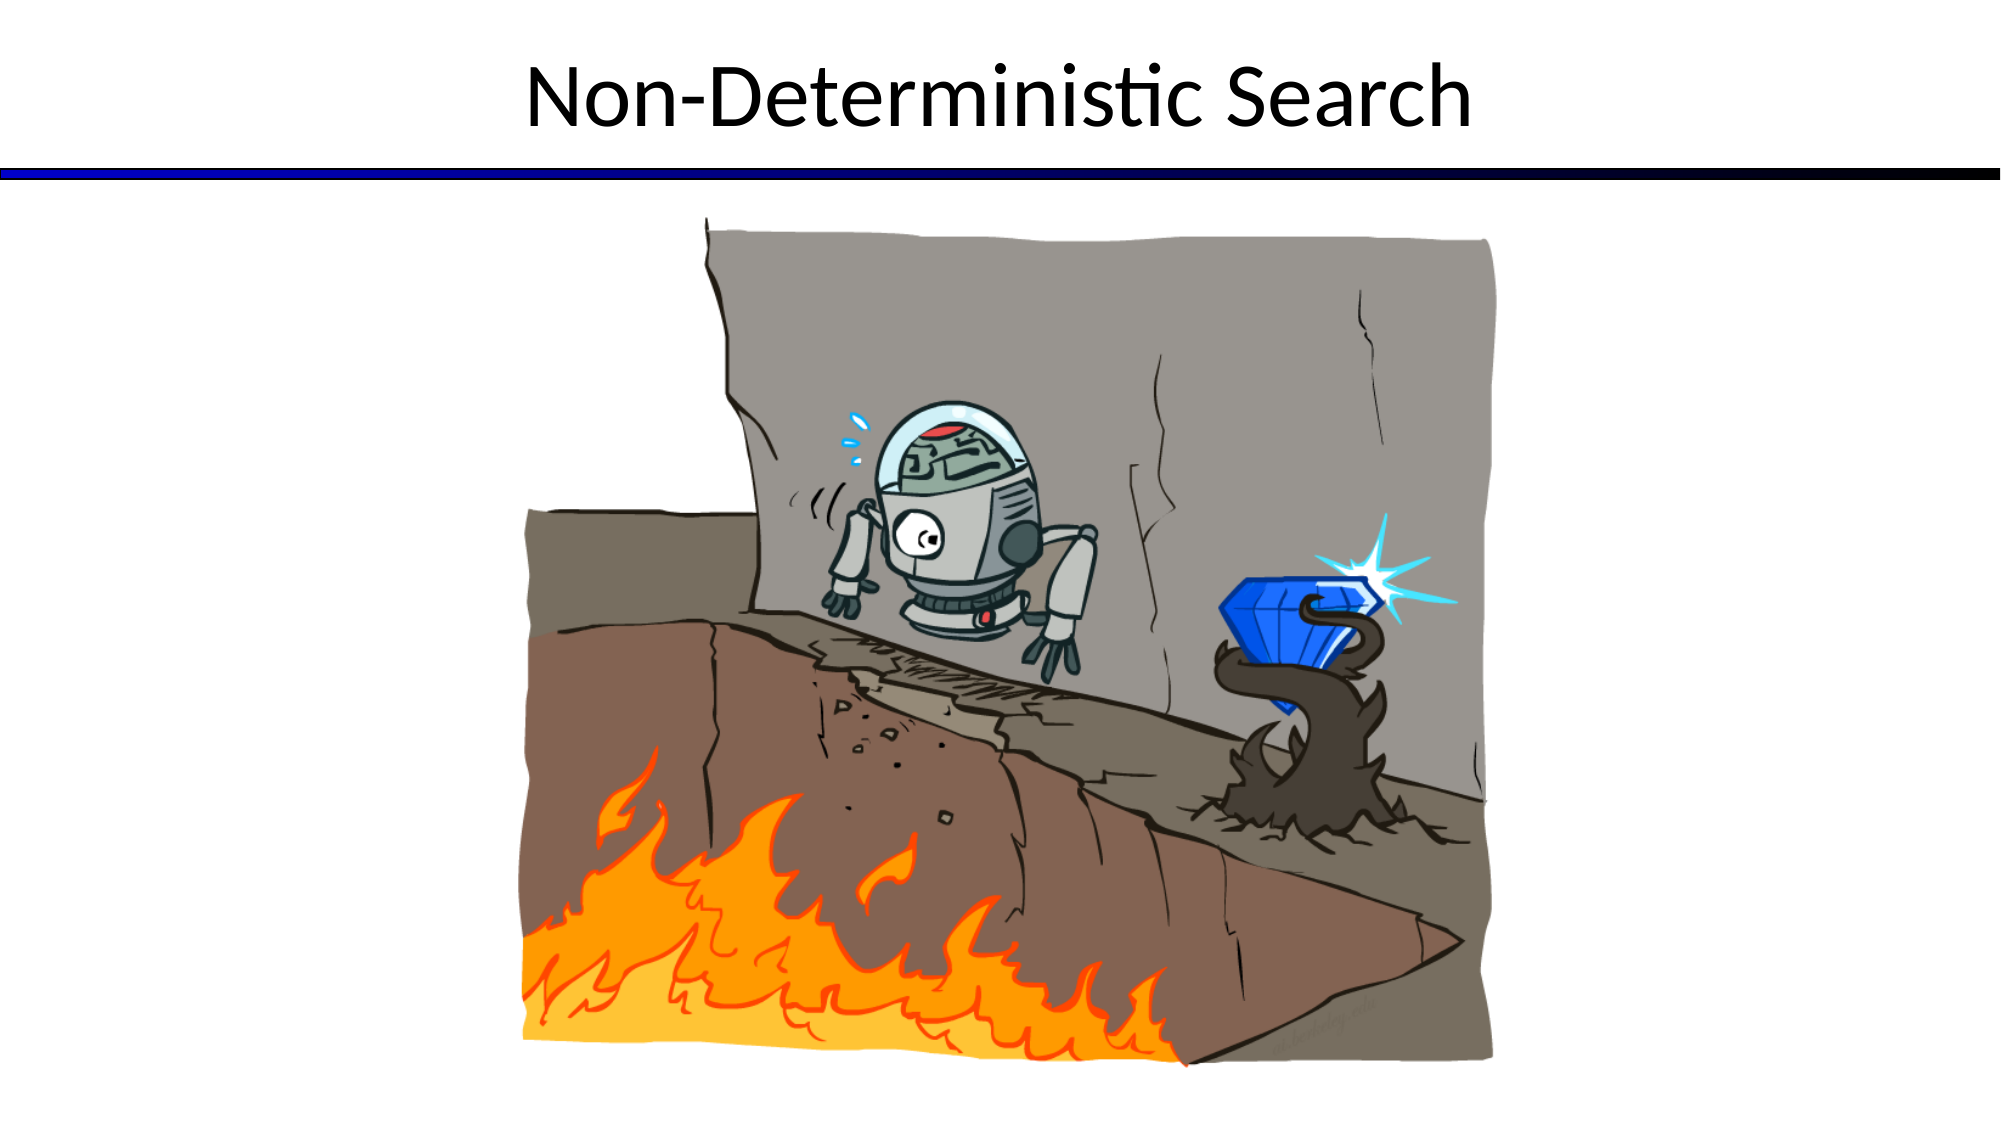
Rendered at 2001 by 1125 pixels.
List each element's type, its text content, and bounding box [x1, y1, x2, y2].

picture [499, 199, 1510, 1075]
title Non-Deterministic Search [0, 0, 2000, 184]
